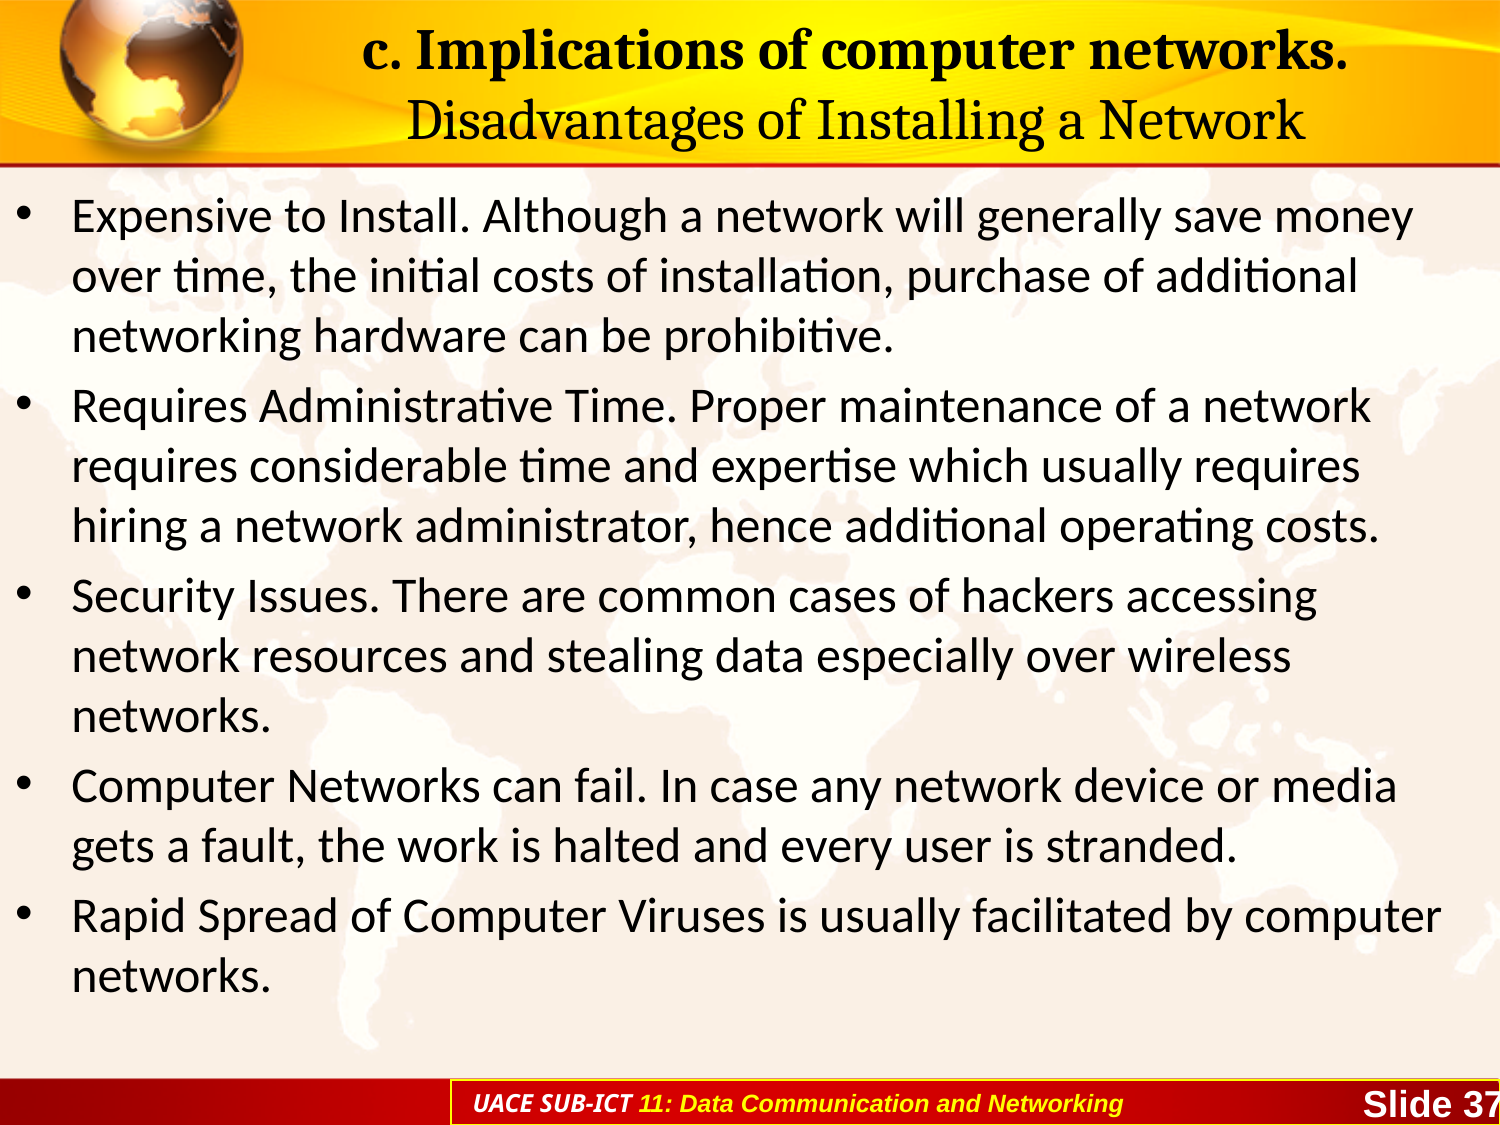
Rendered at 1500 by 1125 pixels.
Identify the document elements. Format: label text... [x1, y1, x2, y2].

list Expensive to Install. Although a network will generally save money over time, the initial costs of installation, purchase of additional networking hardware can be prohibitive. Requires Administrative Time. Proper maintenance of a network requires considerable time and expertise which usually requires hiring a network administrator, hence additional operating costs. Security Issues. There are common cases of hackers accessing network resources and stealing data especially over wireless networks. Computer Networks can fail. In case any network device or media gets a fault, the work is halted and every user is stranded. Rapid Spread of Computer Viruses is usually facilitated by computer networks. [0, 174, 1500, 1081]
picture [0, 1081, 450, 1125]
picture [452, 1081, 1499, 1124]
picture [0, 0, 1500, 174]
title c. Implications of computer networks. Disadvantages of Installing a Network [212, 0, 1500, 163]
